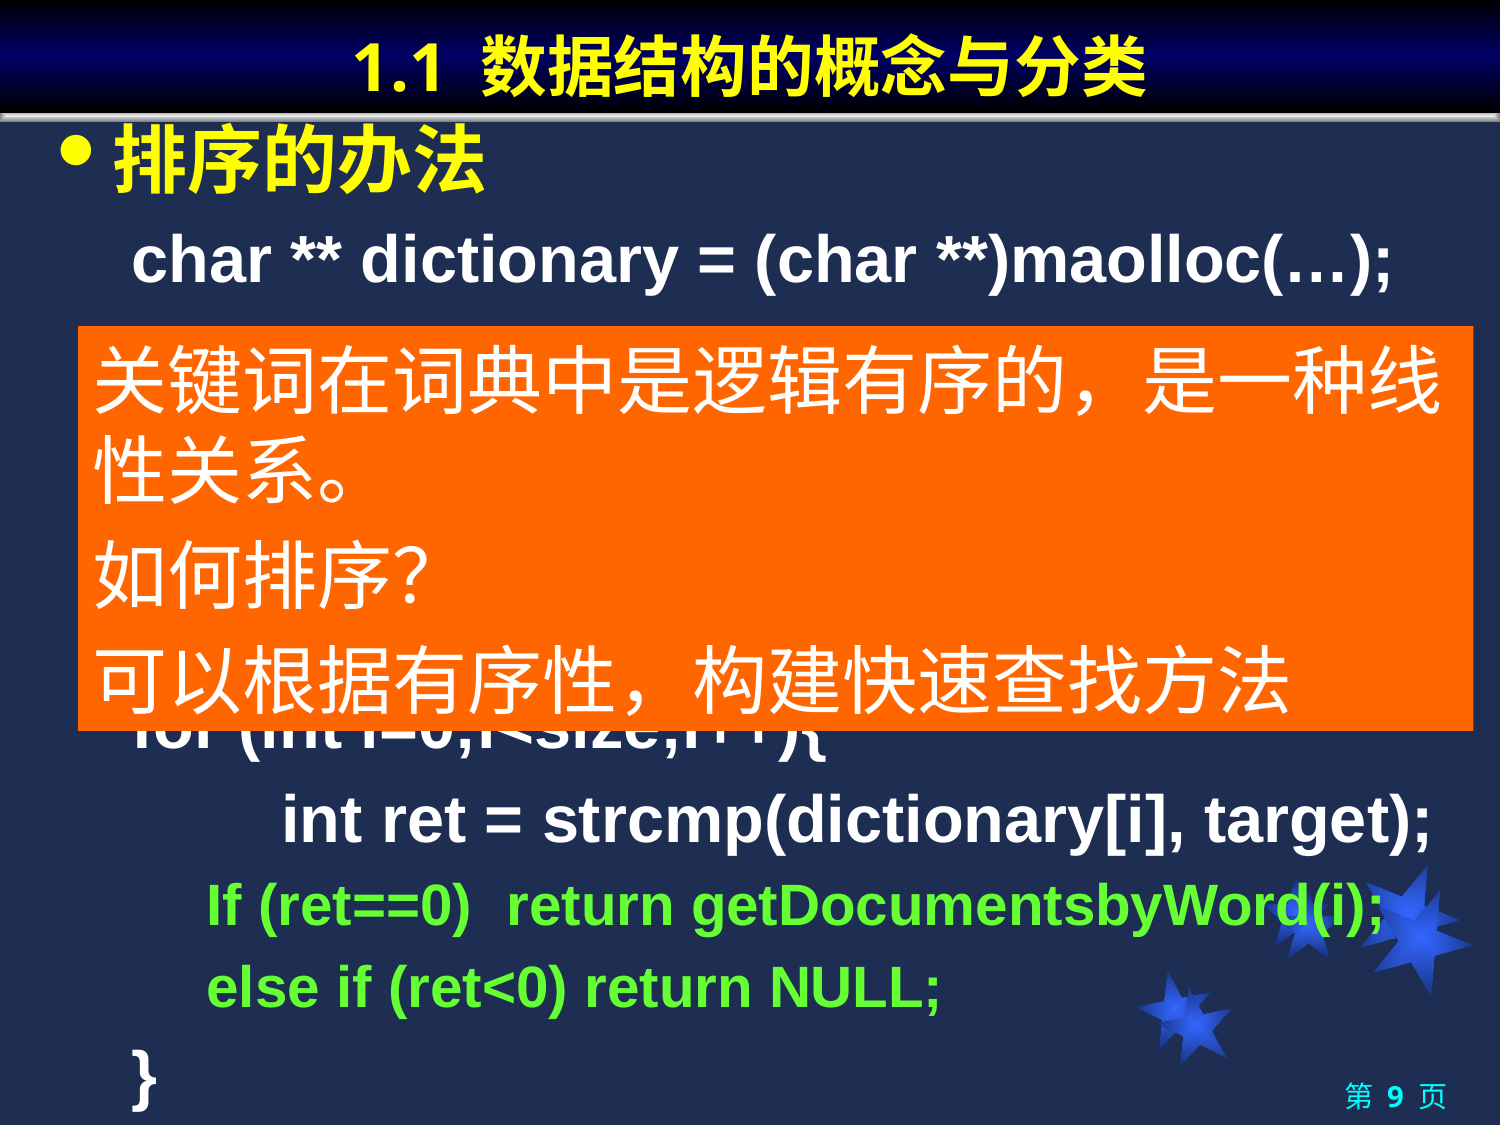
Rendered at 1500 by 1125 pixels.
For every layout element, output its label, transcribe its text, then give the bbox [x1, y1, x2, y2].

title 1.1 数据结构的概念与分类 [0, 0, 1500, 113]
list 排序的办法 char ** dictionary = (char **)maolloc(…); char * target = …; … sort(dictionary); … for (int i=0;i<size;i++){ int ret = strcmp(dictionary[i], target); If (ret==0) return getDocumentsbyWord(i); else if (ret<0) return NULL; } [41, 113, 1461, 927]
text_box 关键词在词典中是逻辑有序的，是一种线性关系。 如何排序？ 可以根据有序性，构建快速查找方法 [78, 326, 1474, 731]
slide_number 第 9 页 [1067, 1070, 1463, 1125]
